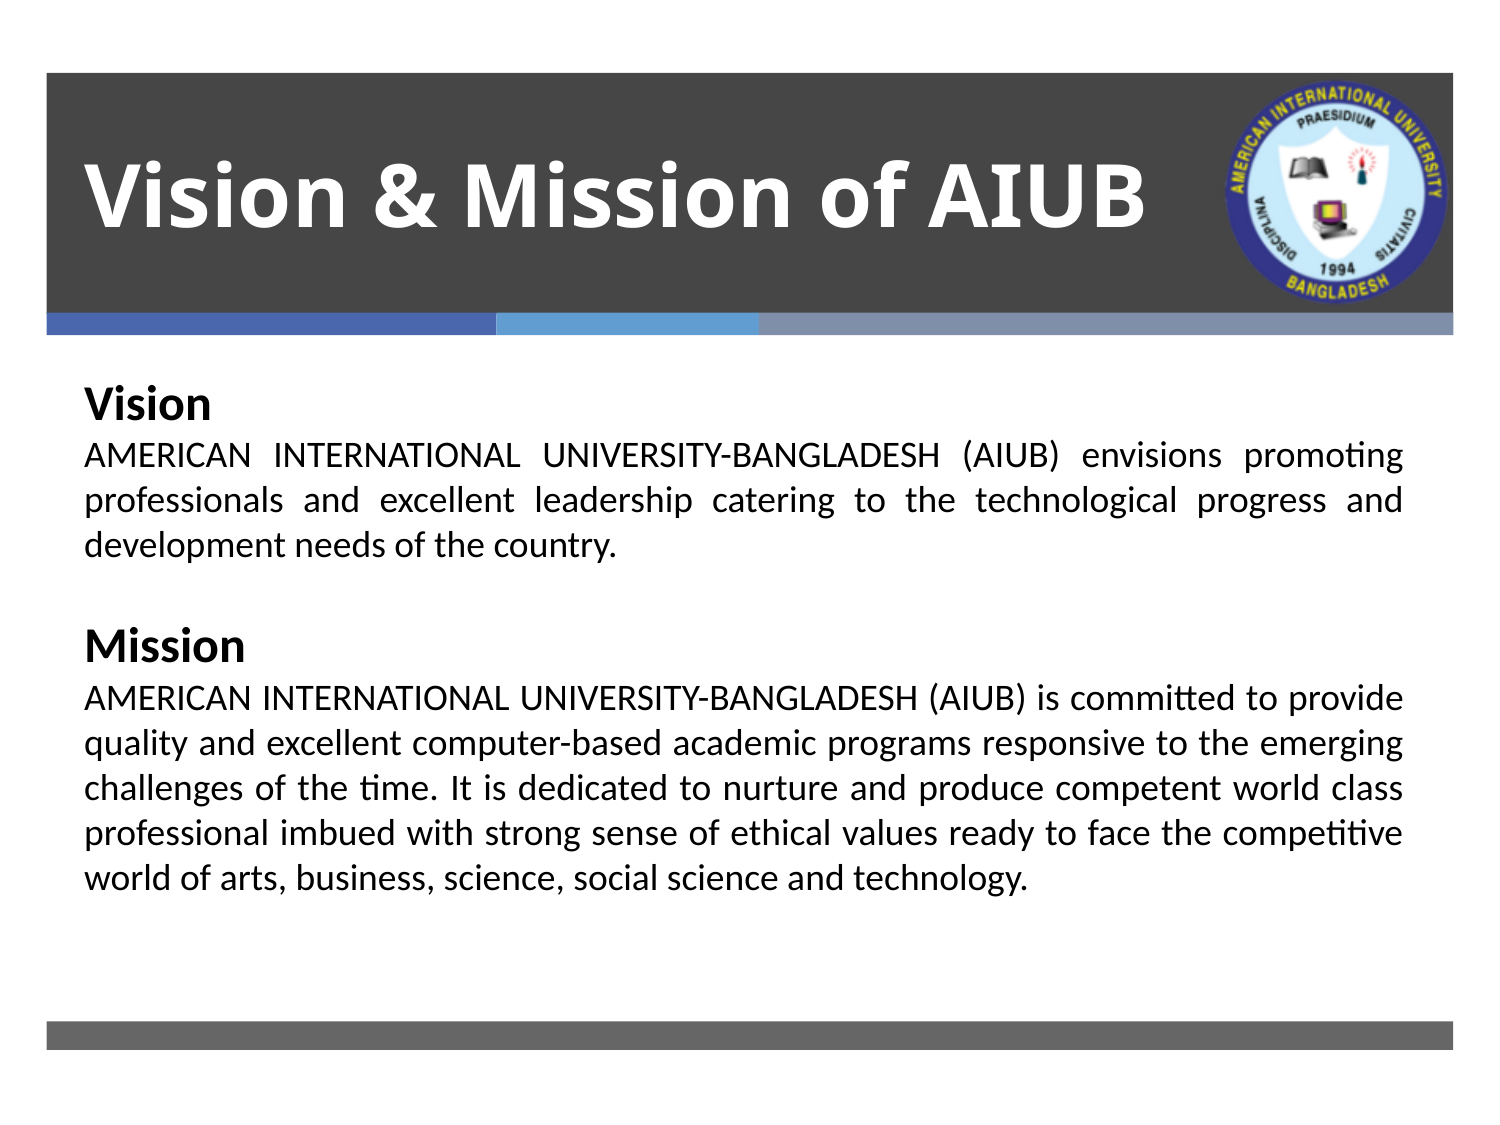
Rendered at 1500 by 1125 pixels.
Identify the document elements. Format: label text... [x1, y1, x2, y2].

text_box Vision AMERICAN INTERNATIONAL UNIVERSITY-BANGLADESH (AIUB) envisions promoting professionals and excellent leadership catering to the technological progress and development needs of the country. Mission AMERICAN INTERNATIONAL UNIVERSITY-BANGLADESH (AIUB) is committed to provide quality and excellent computer-based academic programs responsive to the emerging challenges of the time. It is dedicated to nurture and produce competent world class professional imbued with strong sense of ethical values ready to face the competitive world of arts, business, science, social science and technology. [69, 362, 1420, 947]
title Vision & Mission of AIUB [69, 73, 1351, 253]
picture [1220, 75, 1454, 310]
